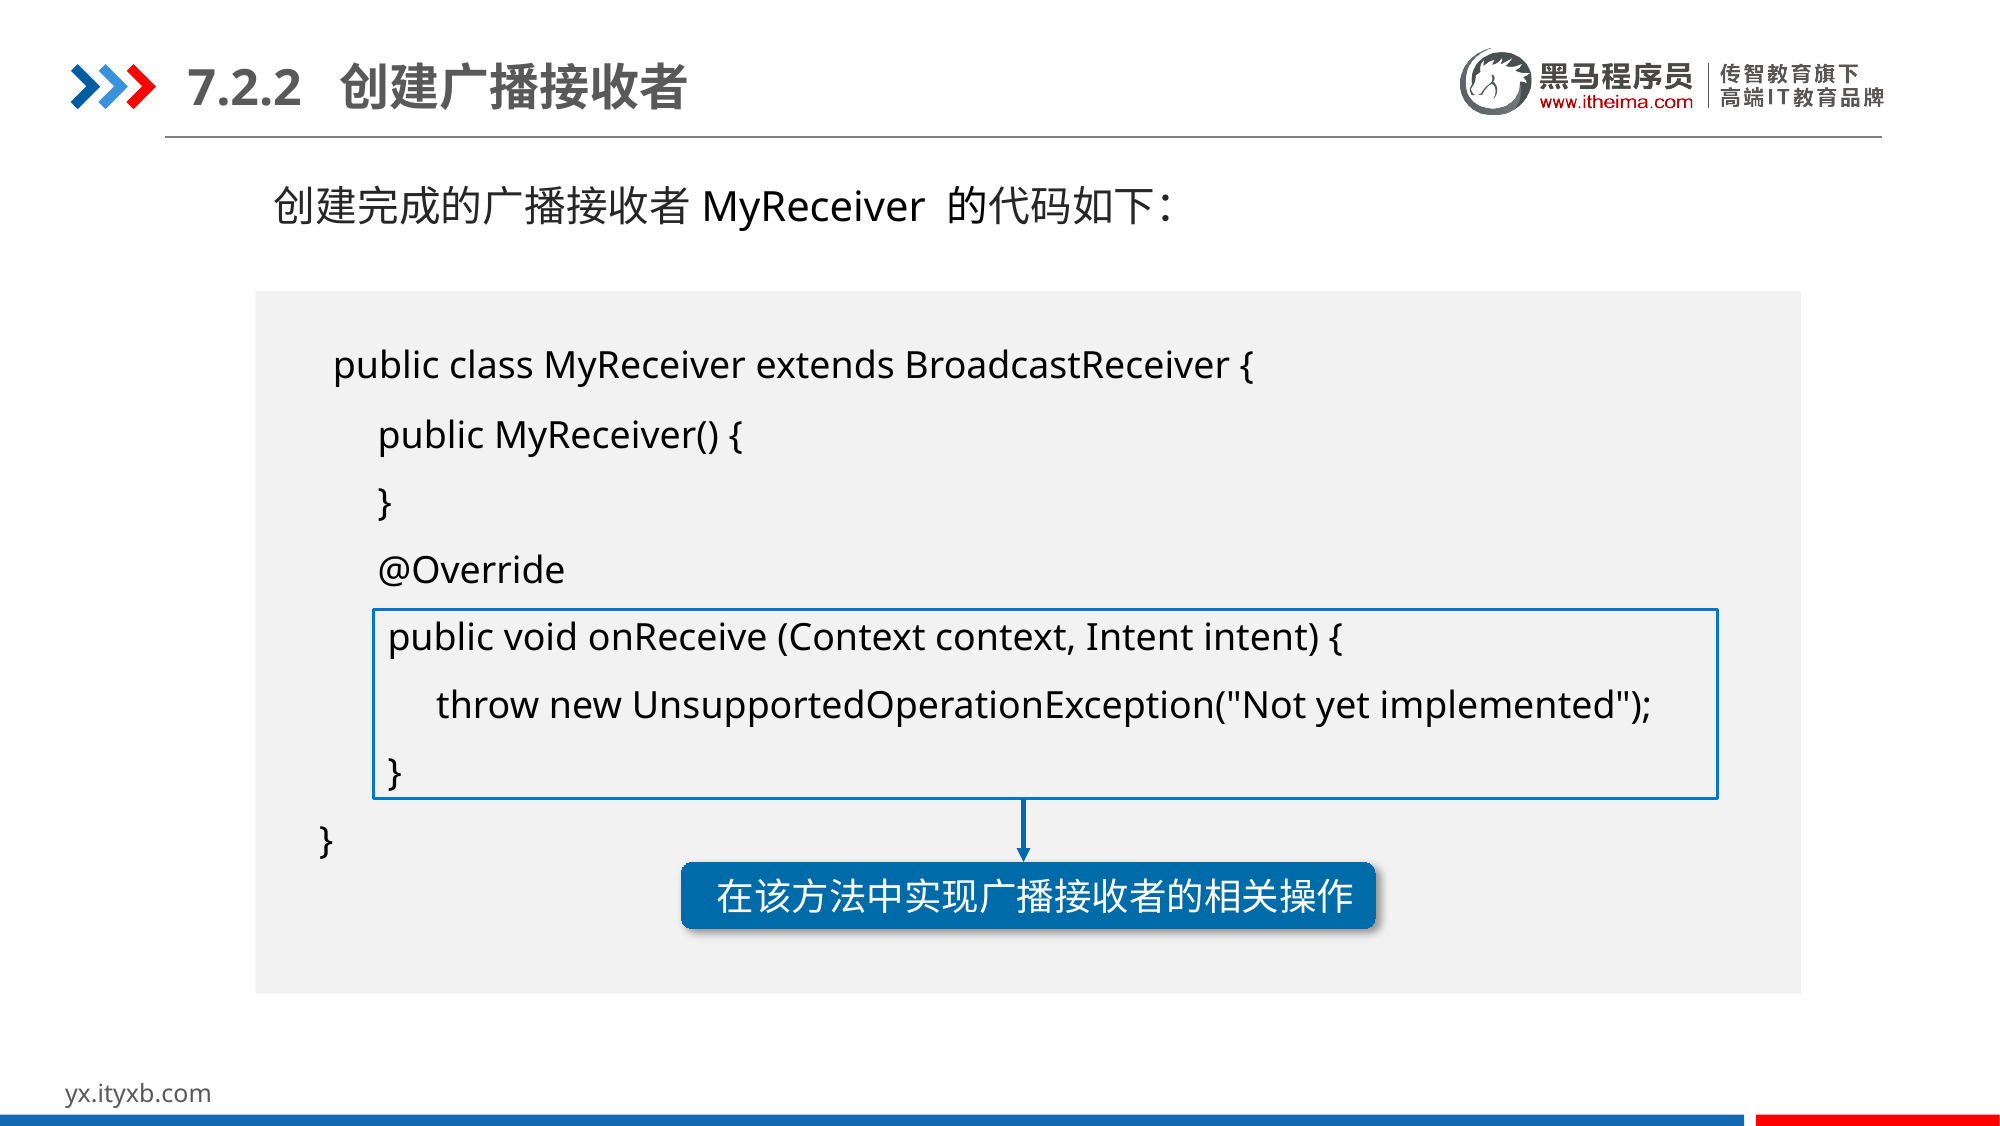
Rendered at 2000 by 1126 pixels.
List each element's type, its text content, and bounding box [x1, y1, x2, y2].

picture [1460, 48, 1887, 115]
text_box [373, 609, 1718, 799]
text_box 7.2.2 创建广播接收者 [187, 43, 827, 127]
text_box 创建完成的广播接收者MyReceiver 的代码如下： [259, 172, 1801, 238]
text_box public class MyReceiver extends BroadcastReceiver { public MyReceiver() { } @Override public void onReceive (Context context, Intent intent) { throw new UnsupportedOperationException("Not yet implemented"); } } [255, 290, 1801, 994]
text_box 在该方法中实现广播接收者的相关操作 [681, 862, 1376, 929]
